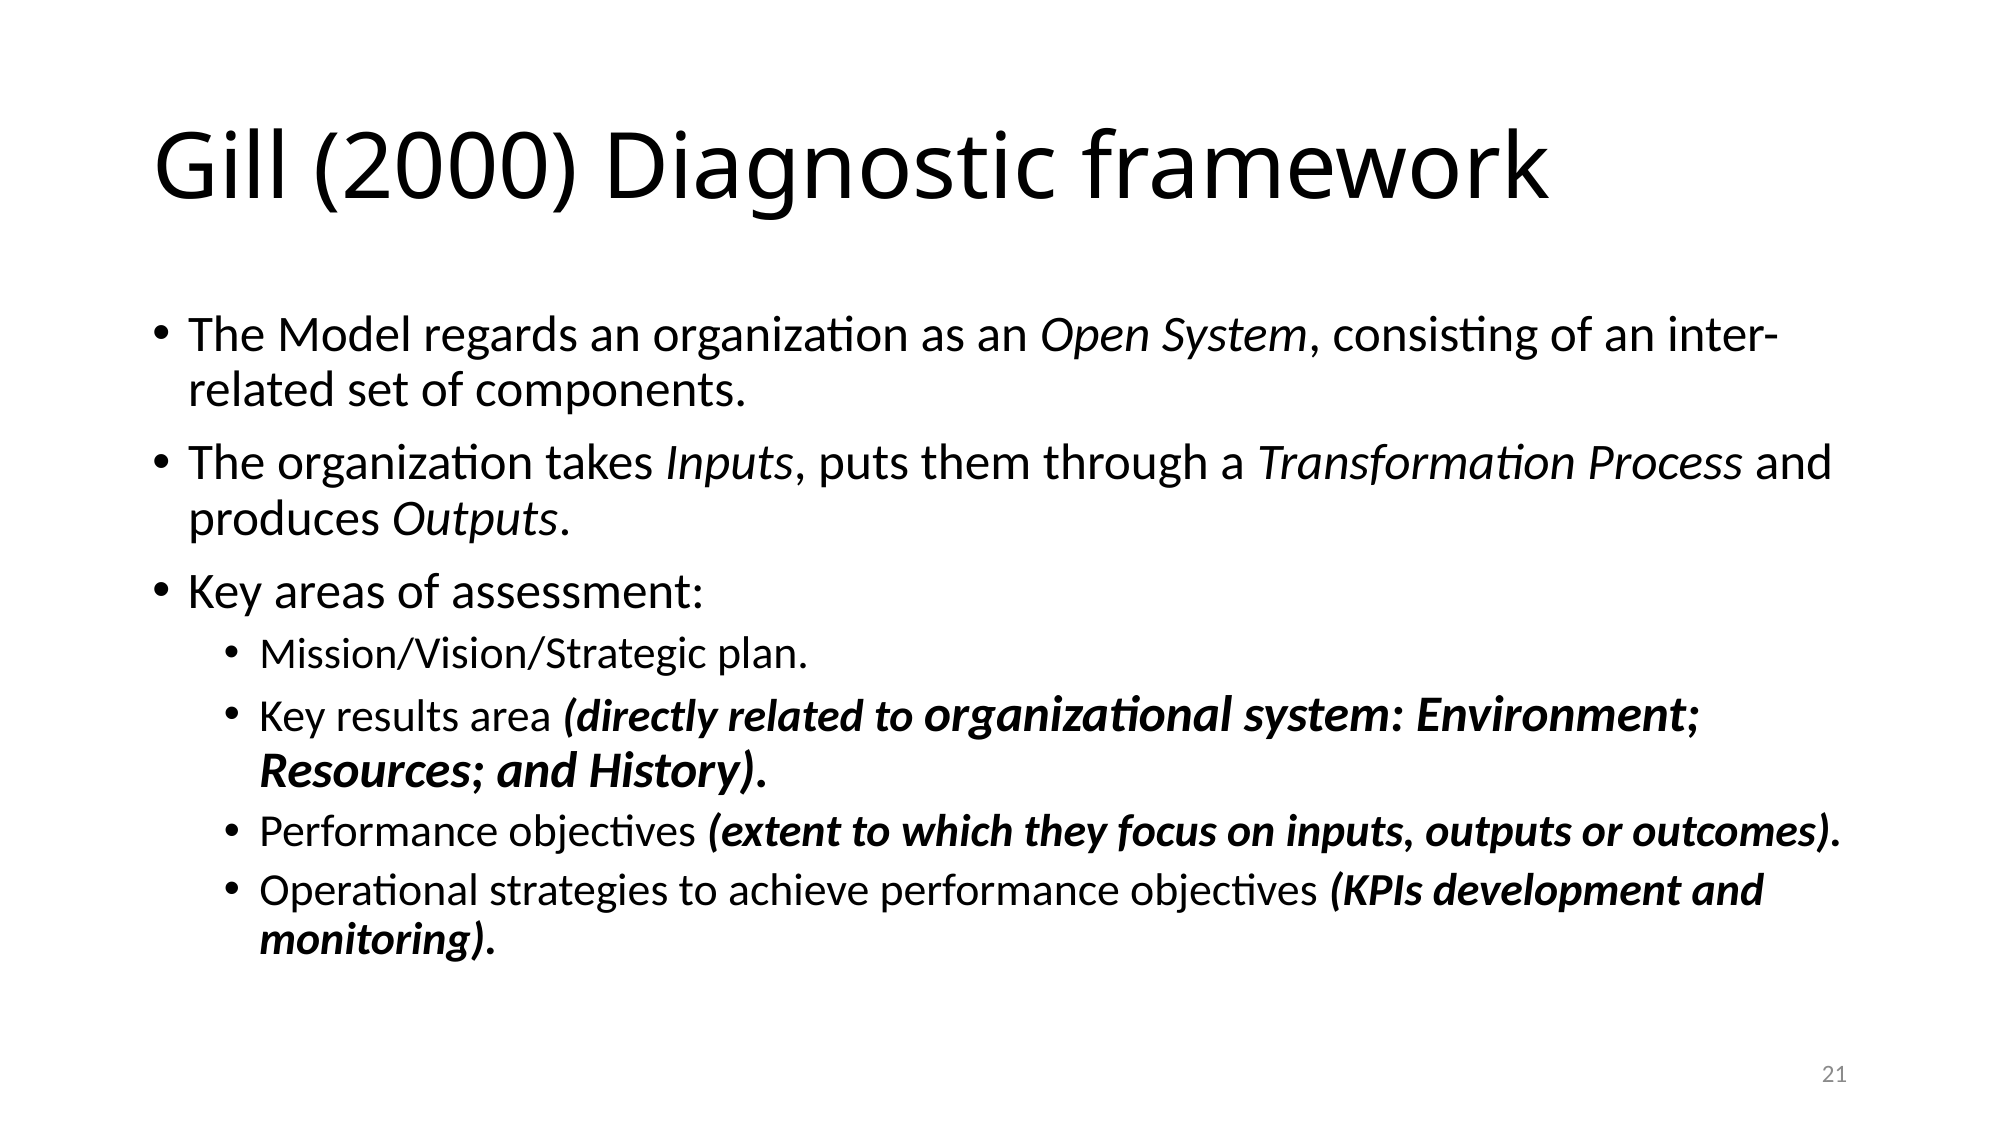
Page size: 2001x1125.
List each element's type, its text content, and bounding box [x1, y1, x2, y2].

slide_number 21 [1412, 1042, 1863, 1103]
list The Model regards an organization as an Open System, consisting of an inter-related set of components. The organization takes Inputs, puts them through a Transformation Process and produces Outputs. Key areas of assessment: Mission/Vision/Strategic plan. Key results area (directly related to organizational system: Environment; Resources; and History). Performance objectives (extent to which they focus on inputs, outputs or outcomes). Operational strategies to achieve performance objectives (KPIs development and monitoring). [137, 299, 1863, 1014]
title Gill (2000) Diagnostic framework [137, 59, 1863, 278]
